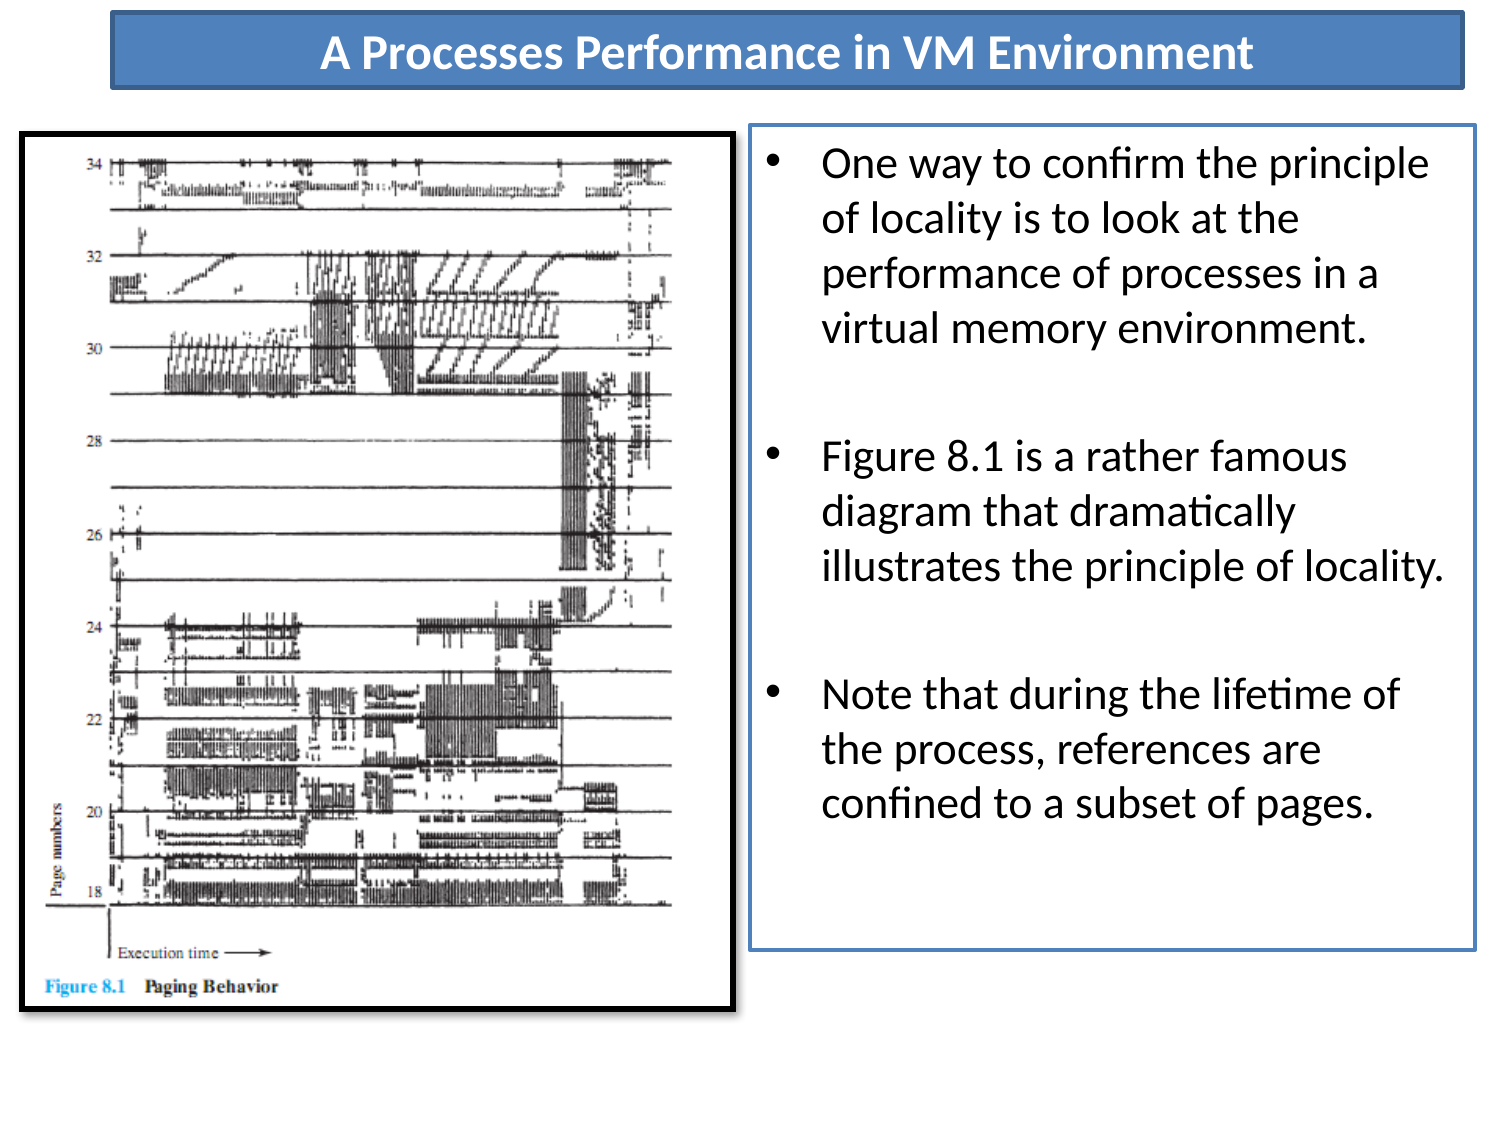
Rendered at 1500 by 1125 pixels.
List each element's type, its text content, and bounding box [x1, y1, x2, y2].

list One way to confirm the principle of locality is to look at the performance of processes in a virtual memory environment. Figure 8.1 is a rather famous diagram that dramatically illustrates the principle of locality. Note that during the lifetime of the process, references are confined to a subset of pages. [748, 123, 1477, 952]
picture [24, 137, 730, 1007]
title A Processes Performance in VM Environment [110, 10, 1465, 90]
